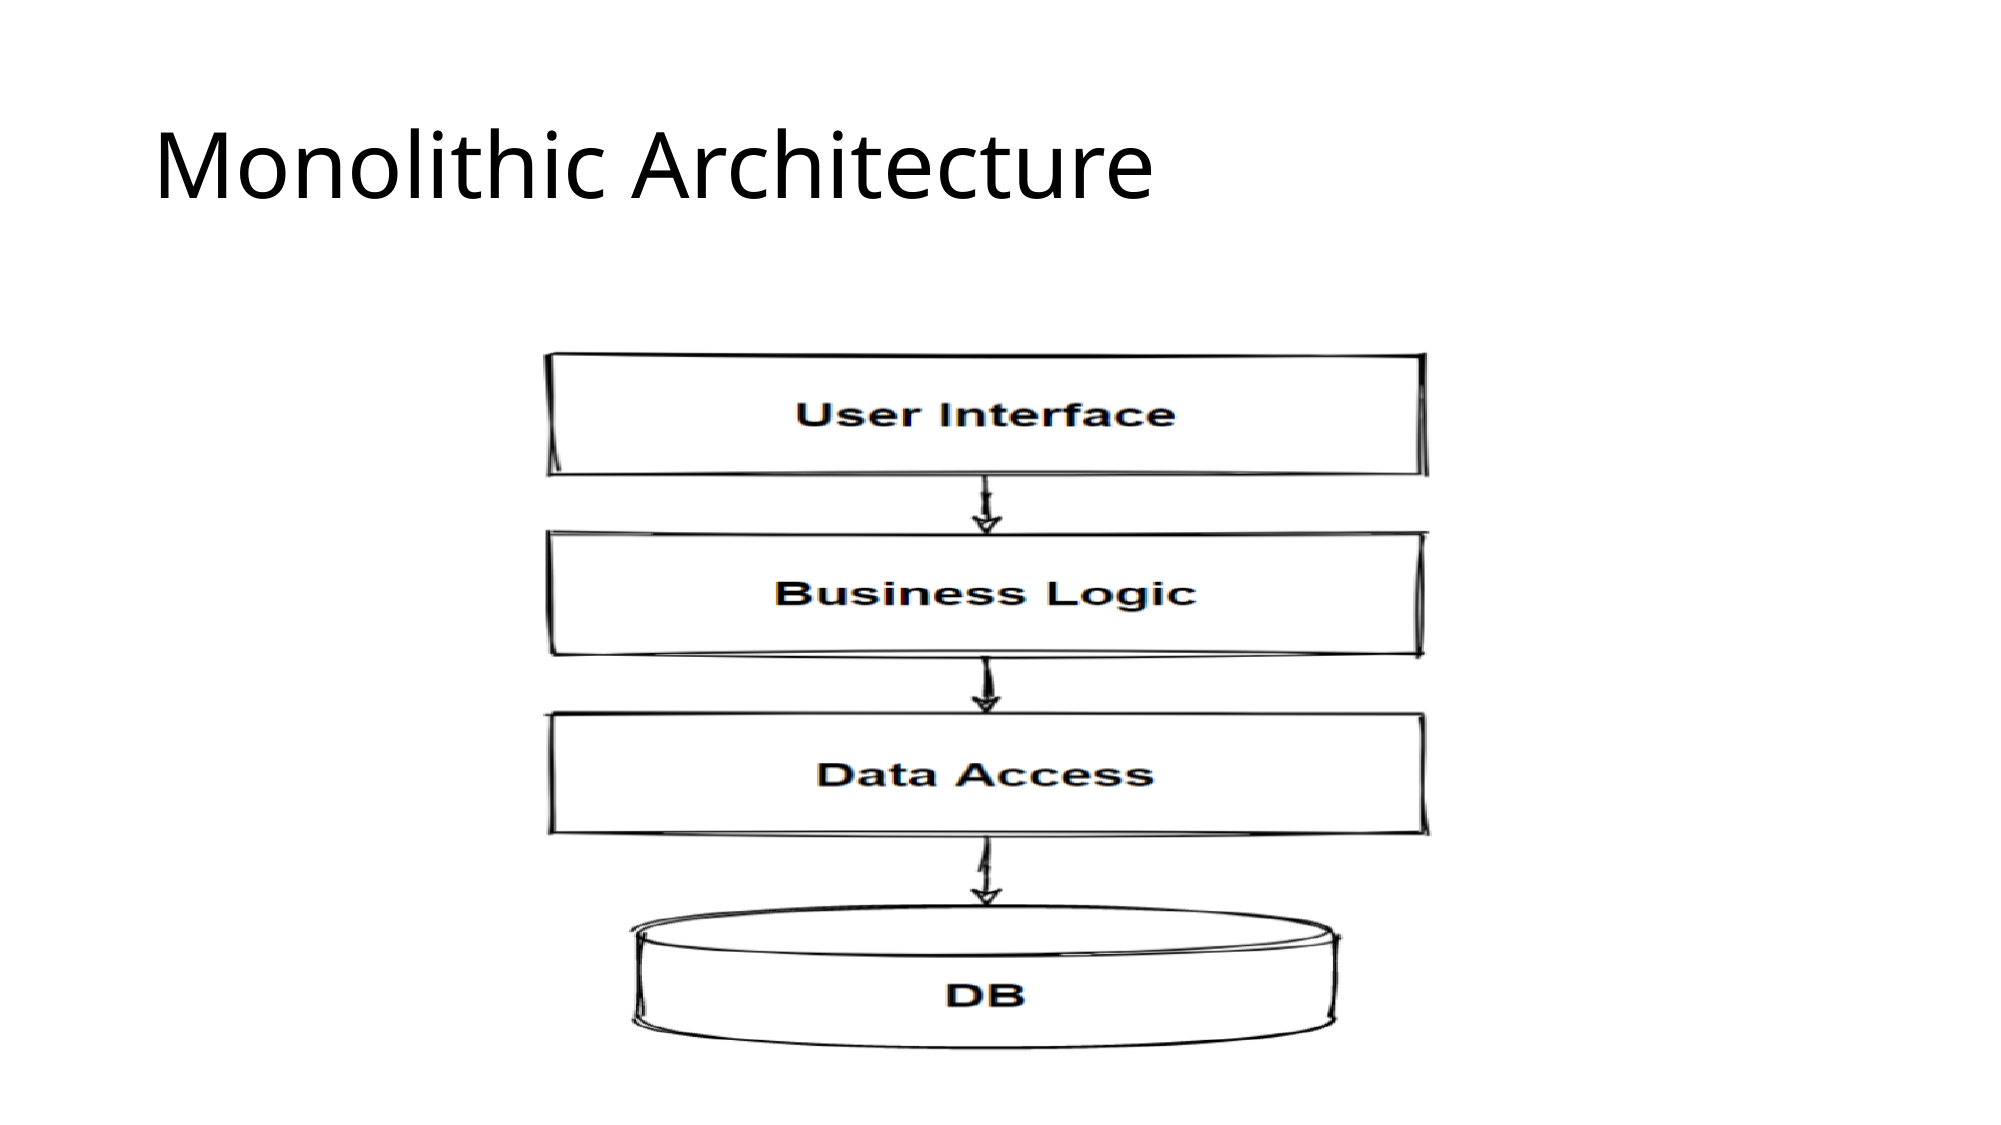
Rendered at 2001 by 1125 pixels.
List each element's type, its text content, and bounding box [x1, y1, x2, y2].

picture [500, 346, 1476, 1053]
title Monolithic Architecture [137, 59, 1863, 278]
